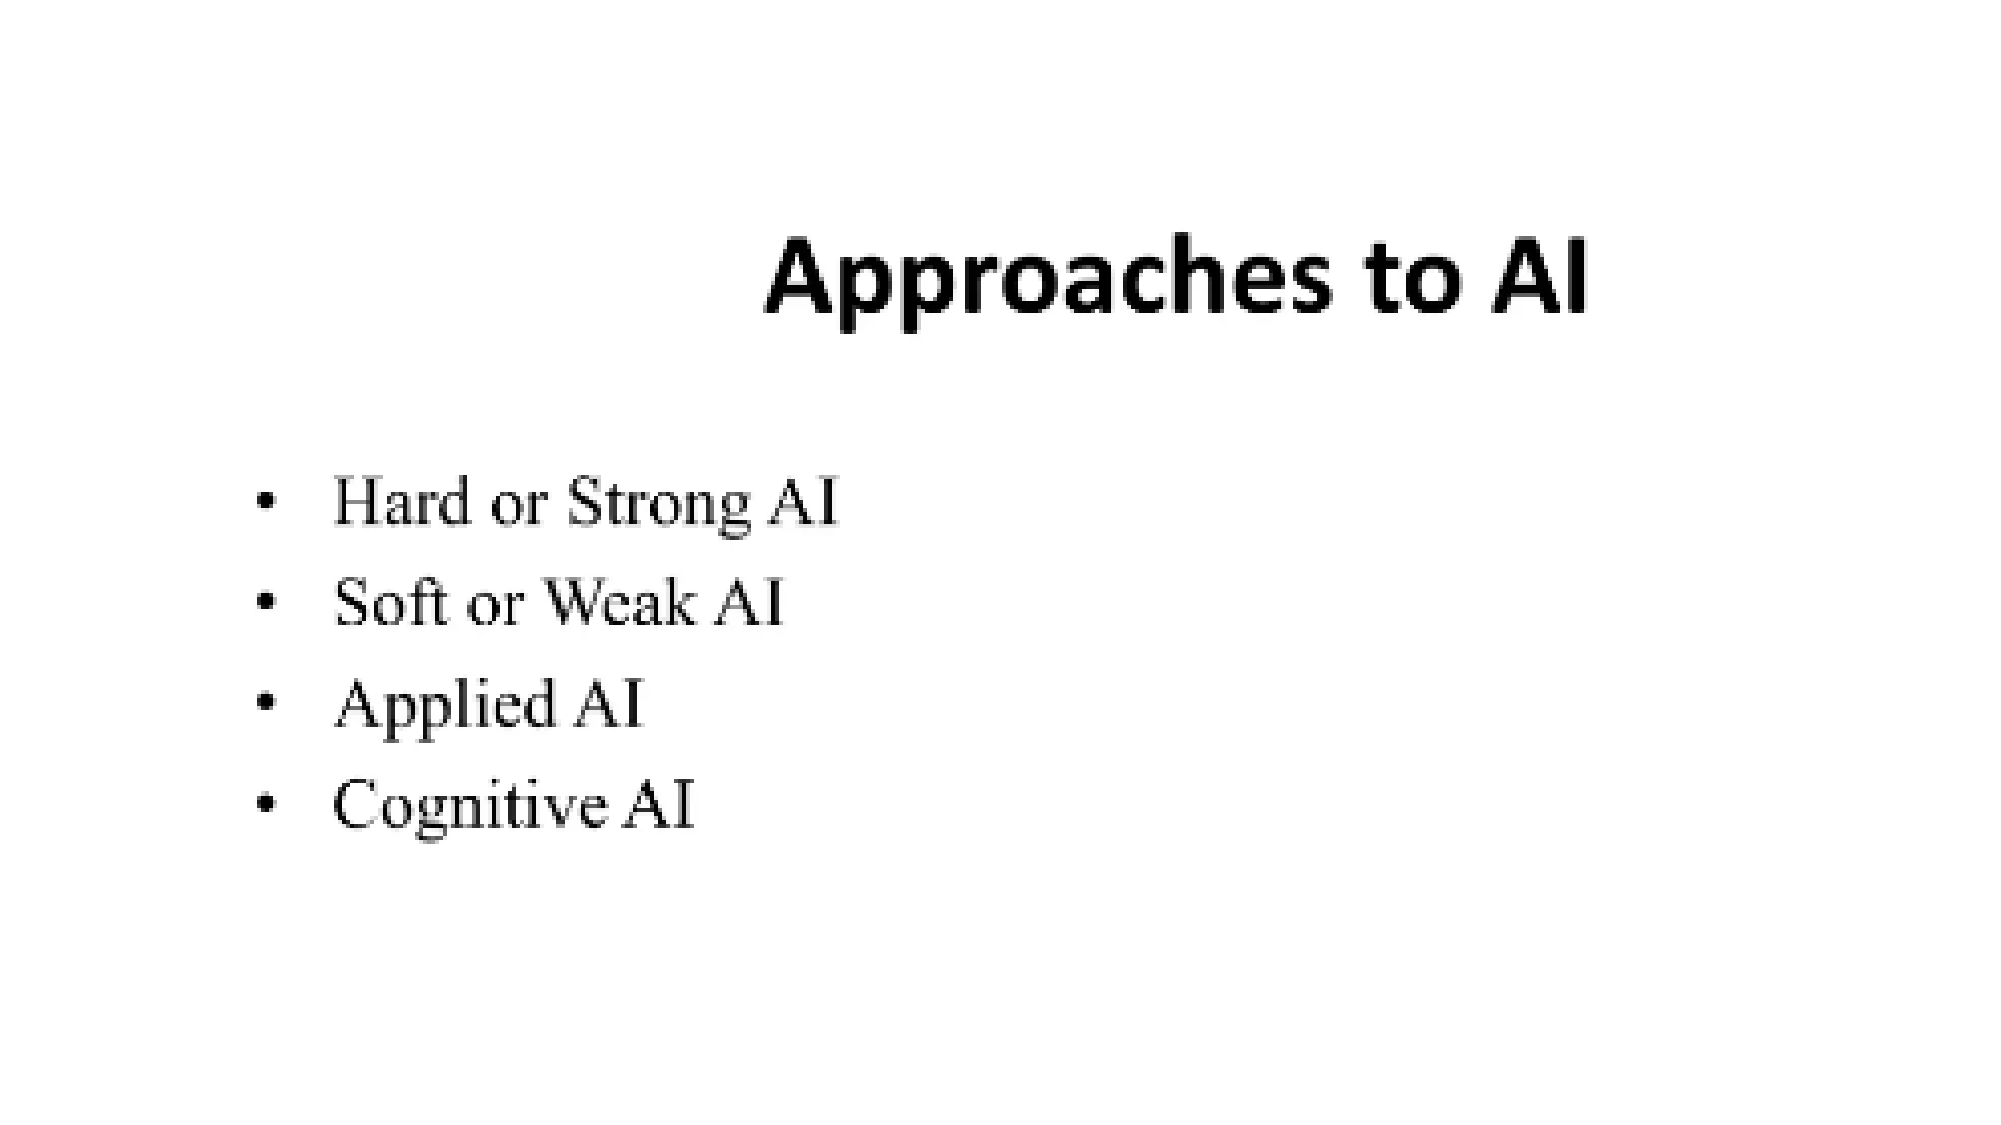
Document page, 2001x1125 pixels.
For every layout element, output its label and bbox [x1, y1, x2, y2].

list [205, 168, 1795, 1027]
